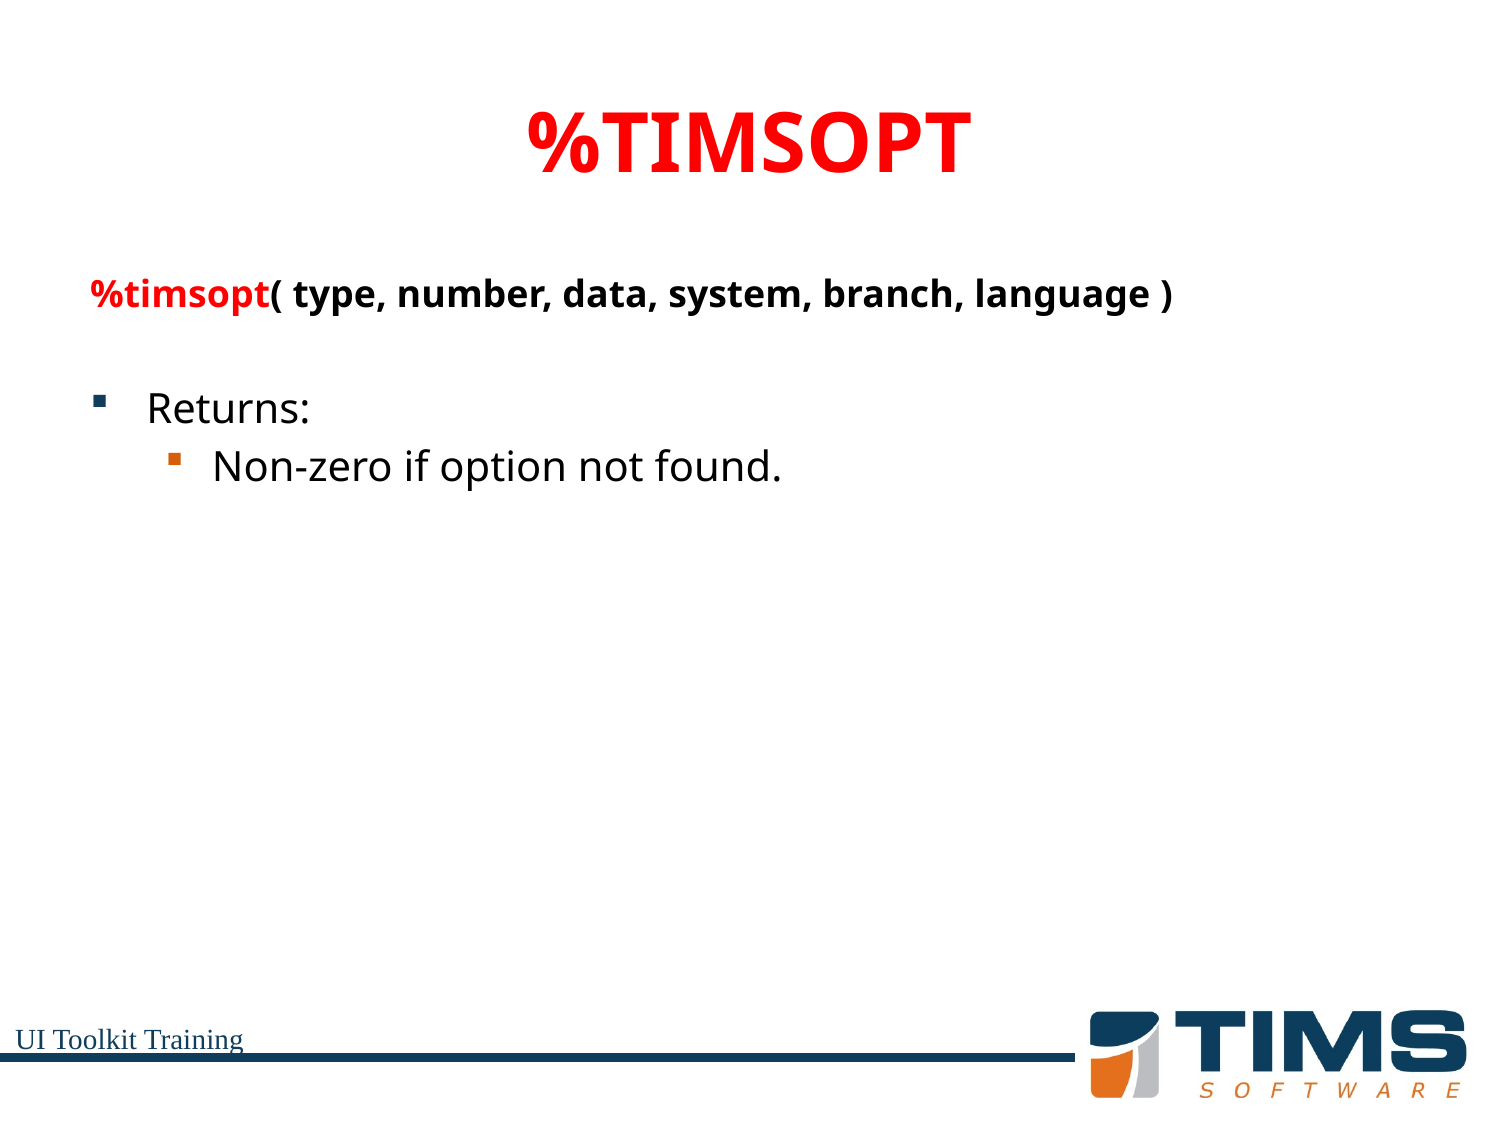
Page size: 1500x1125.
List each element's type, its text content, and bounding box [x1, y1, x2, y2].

picture [1087, 1007, 1469, 1098]
title %TIMSOPT [75, 45, 1425, 233]
list %timsopt( type, number, data, system, branch, language ) Returns: Non-zero if option not found. [75, 262, 1425, 1005]
footer UI Toolkit Training [0, 1012, 650, 1088]
